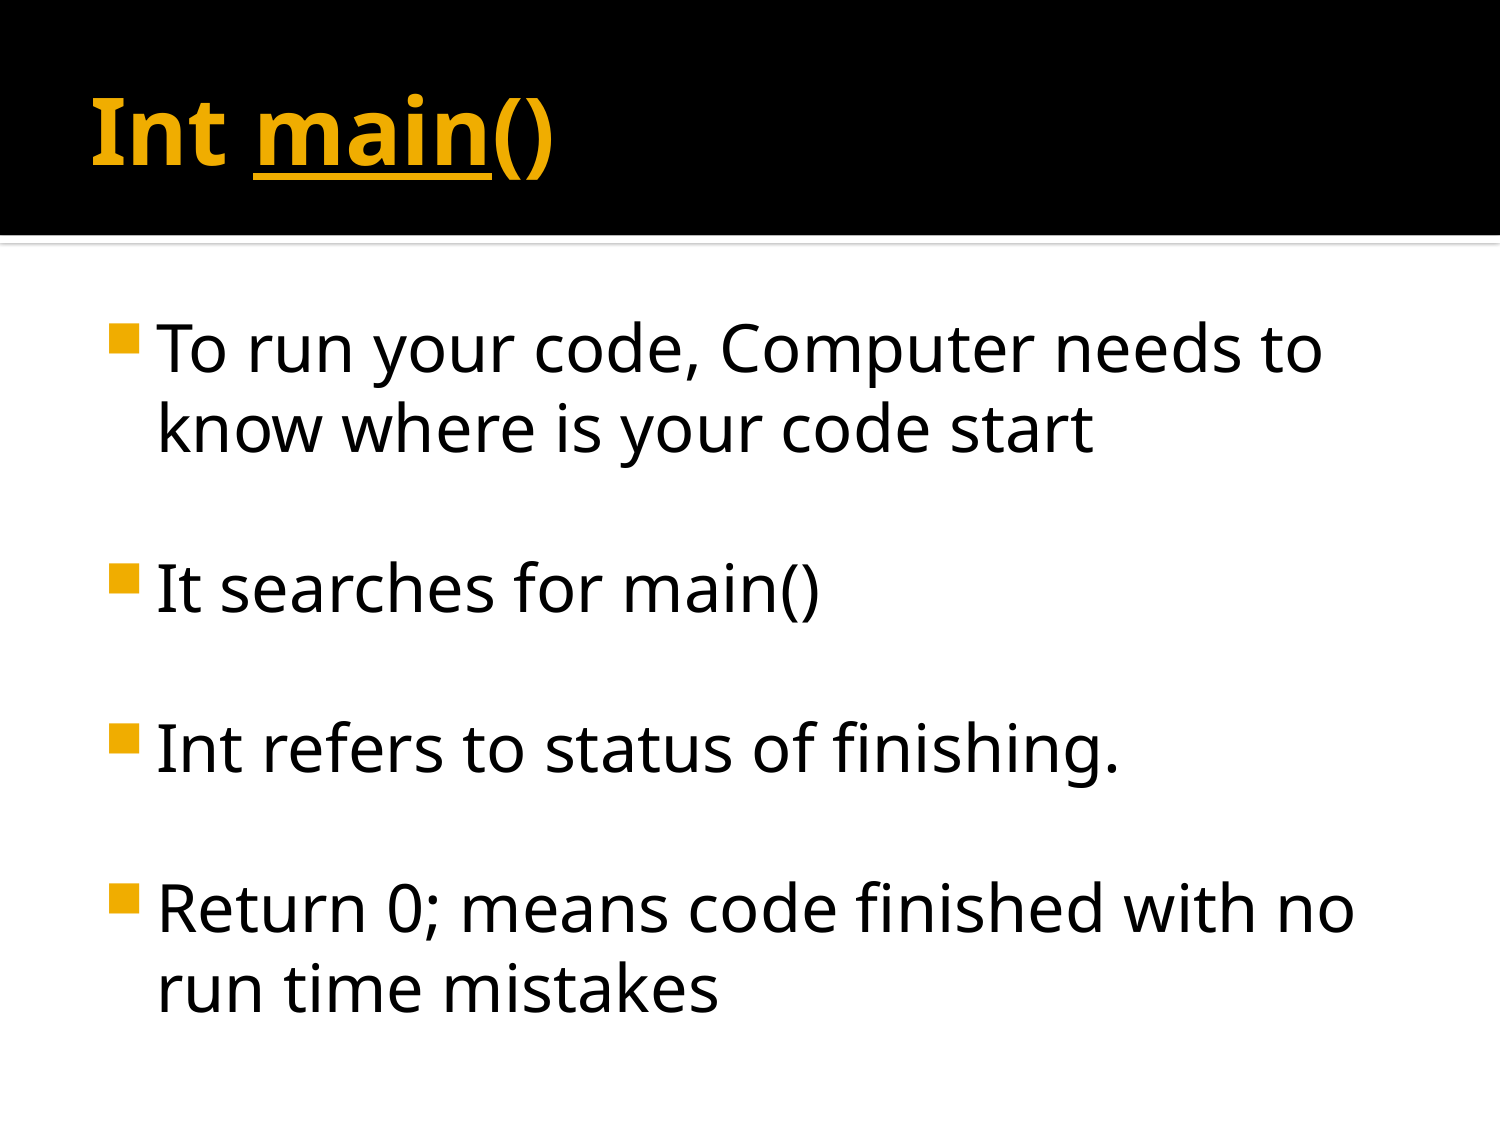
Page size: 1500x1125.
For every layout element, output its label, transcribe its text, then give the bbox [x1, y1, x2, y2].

list To run your code, Computer needs to know where is your code start It searches for main() Int refers to status of finishing. Return 0; means code finished with no run time mistakes [75, 291, 1425, 1050]
title Int main() [75, 25, 1425, 231]
